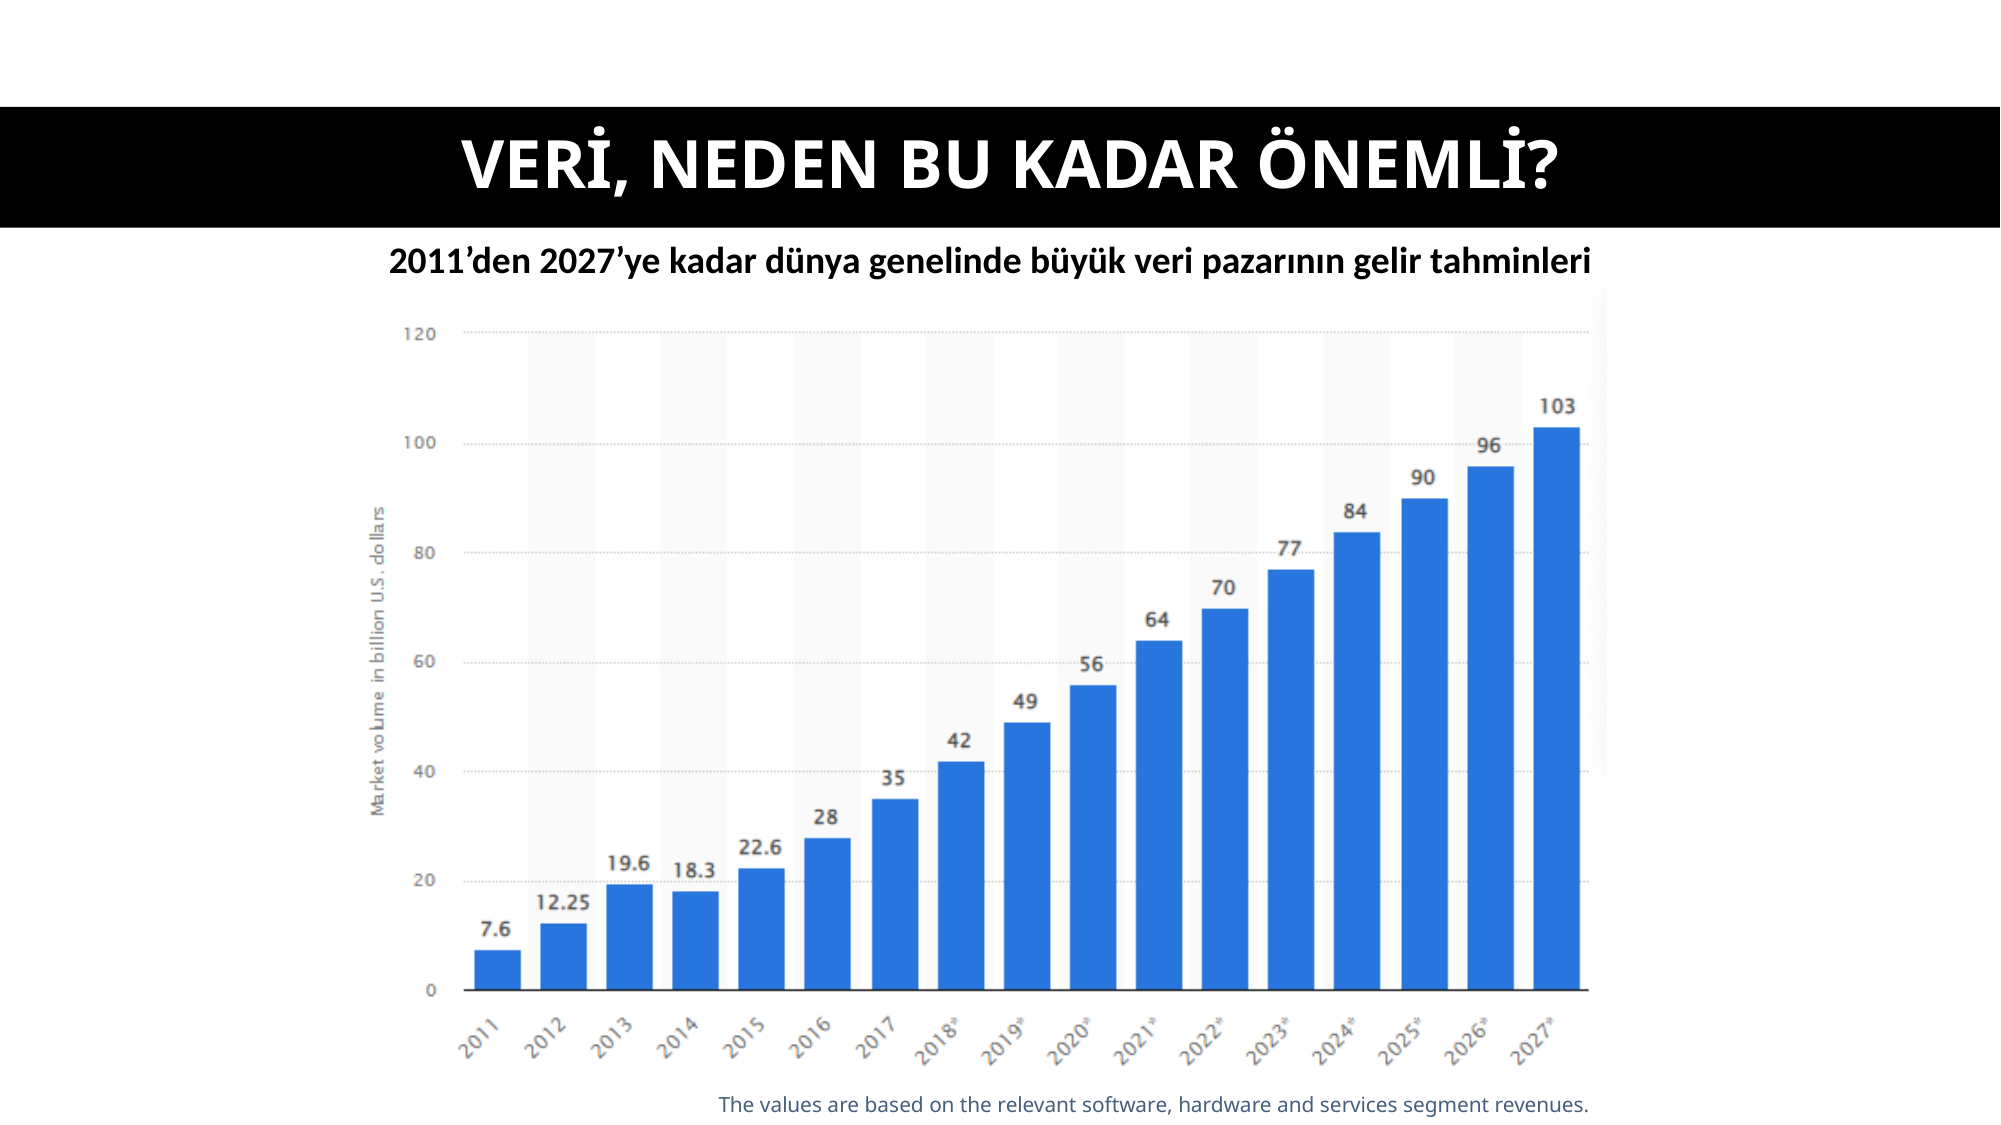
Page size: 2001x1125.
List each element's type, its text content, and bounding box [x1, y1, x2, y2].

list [318, 273, 1607, 1091]
text_box 2011’den 2027’ye kadar dünya genelinde büyük veri pazarının gelir tahminleri [373, 229, 1626, 289]
text_box [0, 106, 2000, 229]
text_box The values are based on the relevant software, hardware and services segment revenues. [703, 1084, 1626, 1125]
title VERİ, NEDEN BU KADAR ÖNEMLİ? [91, 105, 1931, 228]
